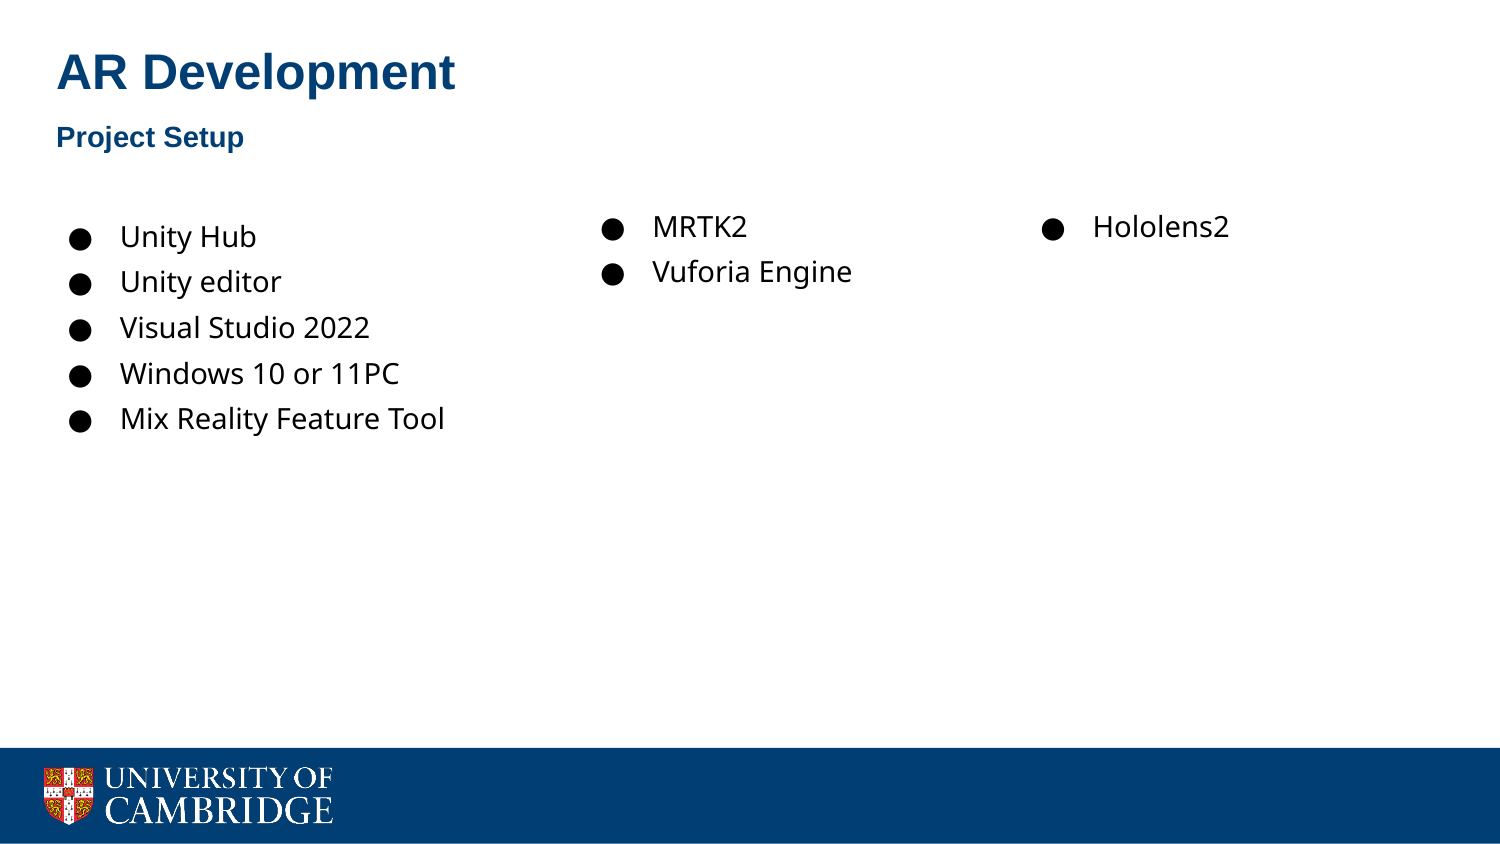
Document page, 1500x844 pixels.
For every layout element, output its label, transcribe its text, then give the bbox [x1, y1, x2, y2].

list Unity Hub Unity editor Visual Studio 2022 Windows 10 or 11PC Mix Reality Feature Tool [44, 210, 485, 711]
picture [44, 766, 333, 825]
list AR Development Project Setup [44, 43, 1437, 171]
list MRTK2 Vuforia Engine [577, 199, 1017, 701]
list Hololens2 [1017, 199, 1458, 701]
